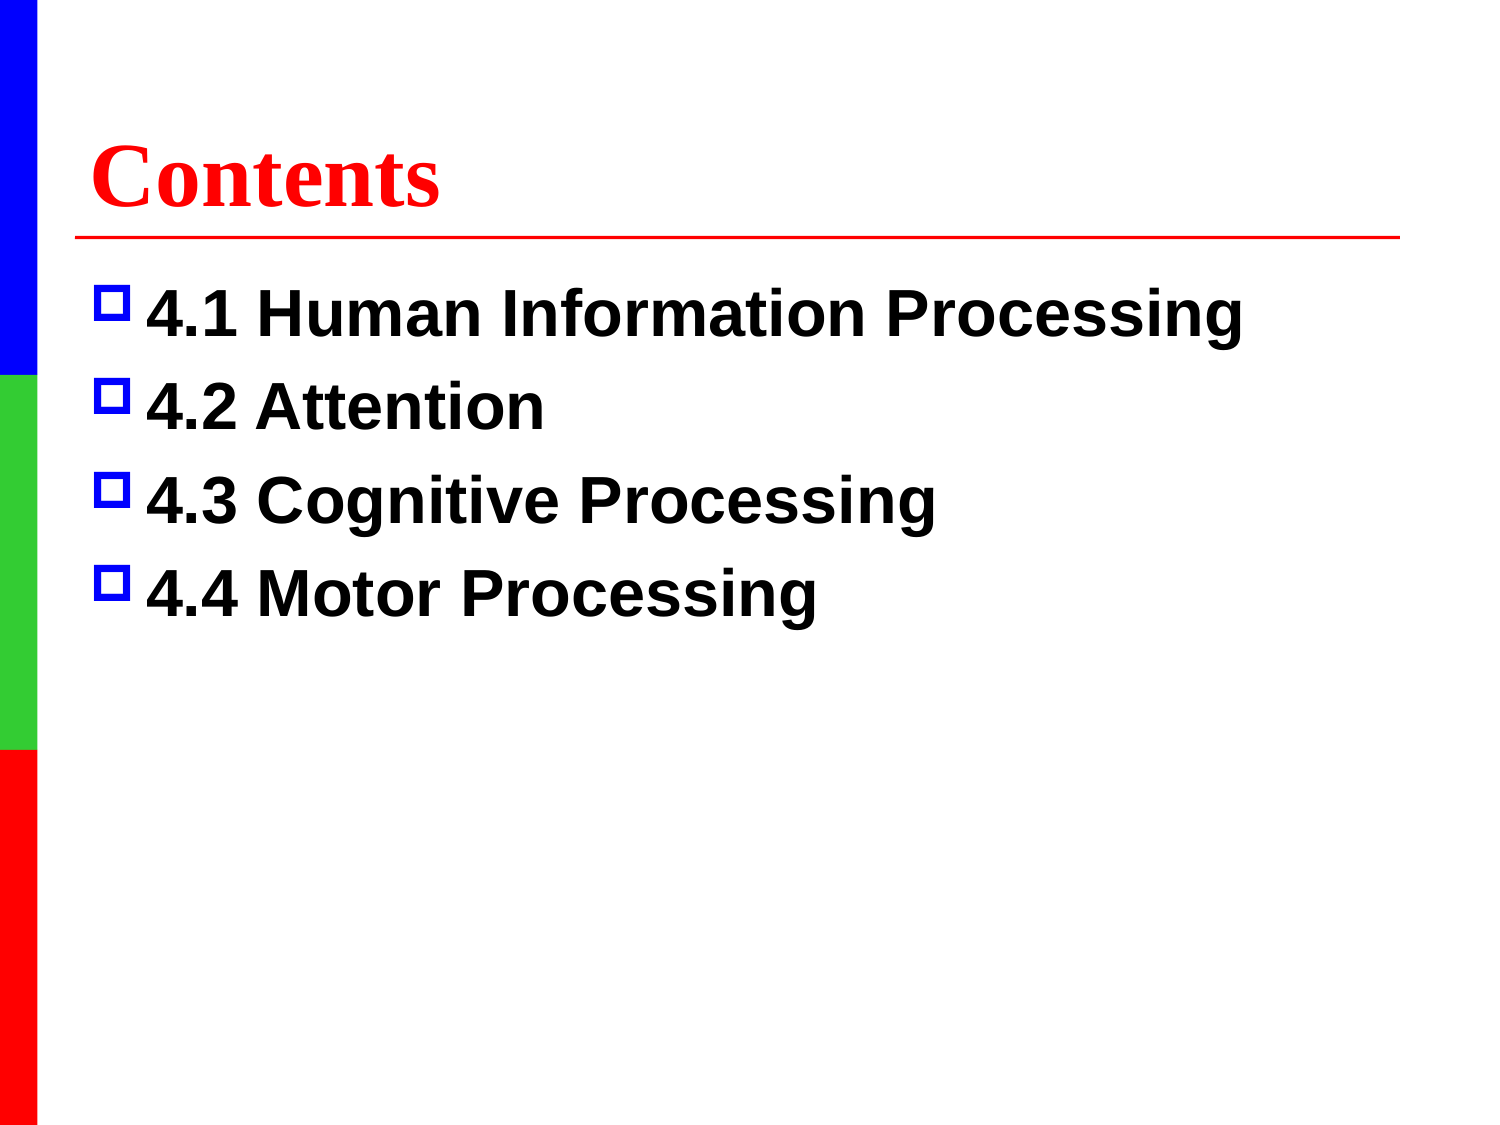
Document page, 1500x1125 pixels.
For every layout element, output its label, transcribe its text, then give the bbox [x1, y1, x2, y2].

list 4.1 Human Information Processing 4.2 Attention 4.3 Cognitive Processing 4.4 Motor Processing [74, 262, 1426, 1006]
title Contents [74, 45, 1426, 233]
